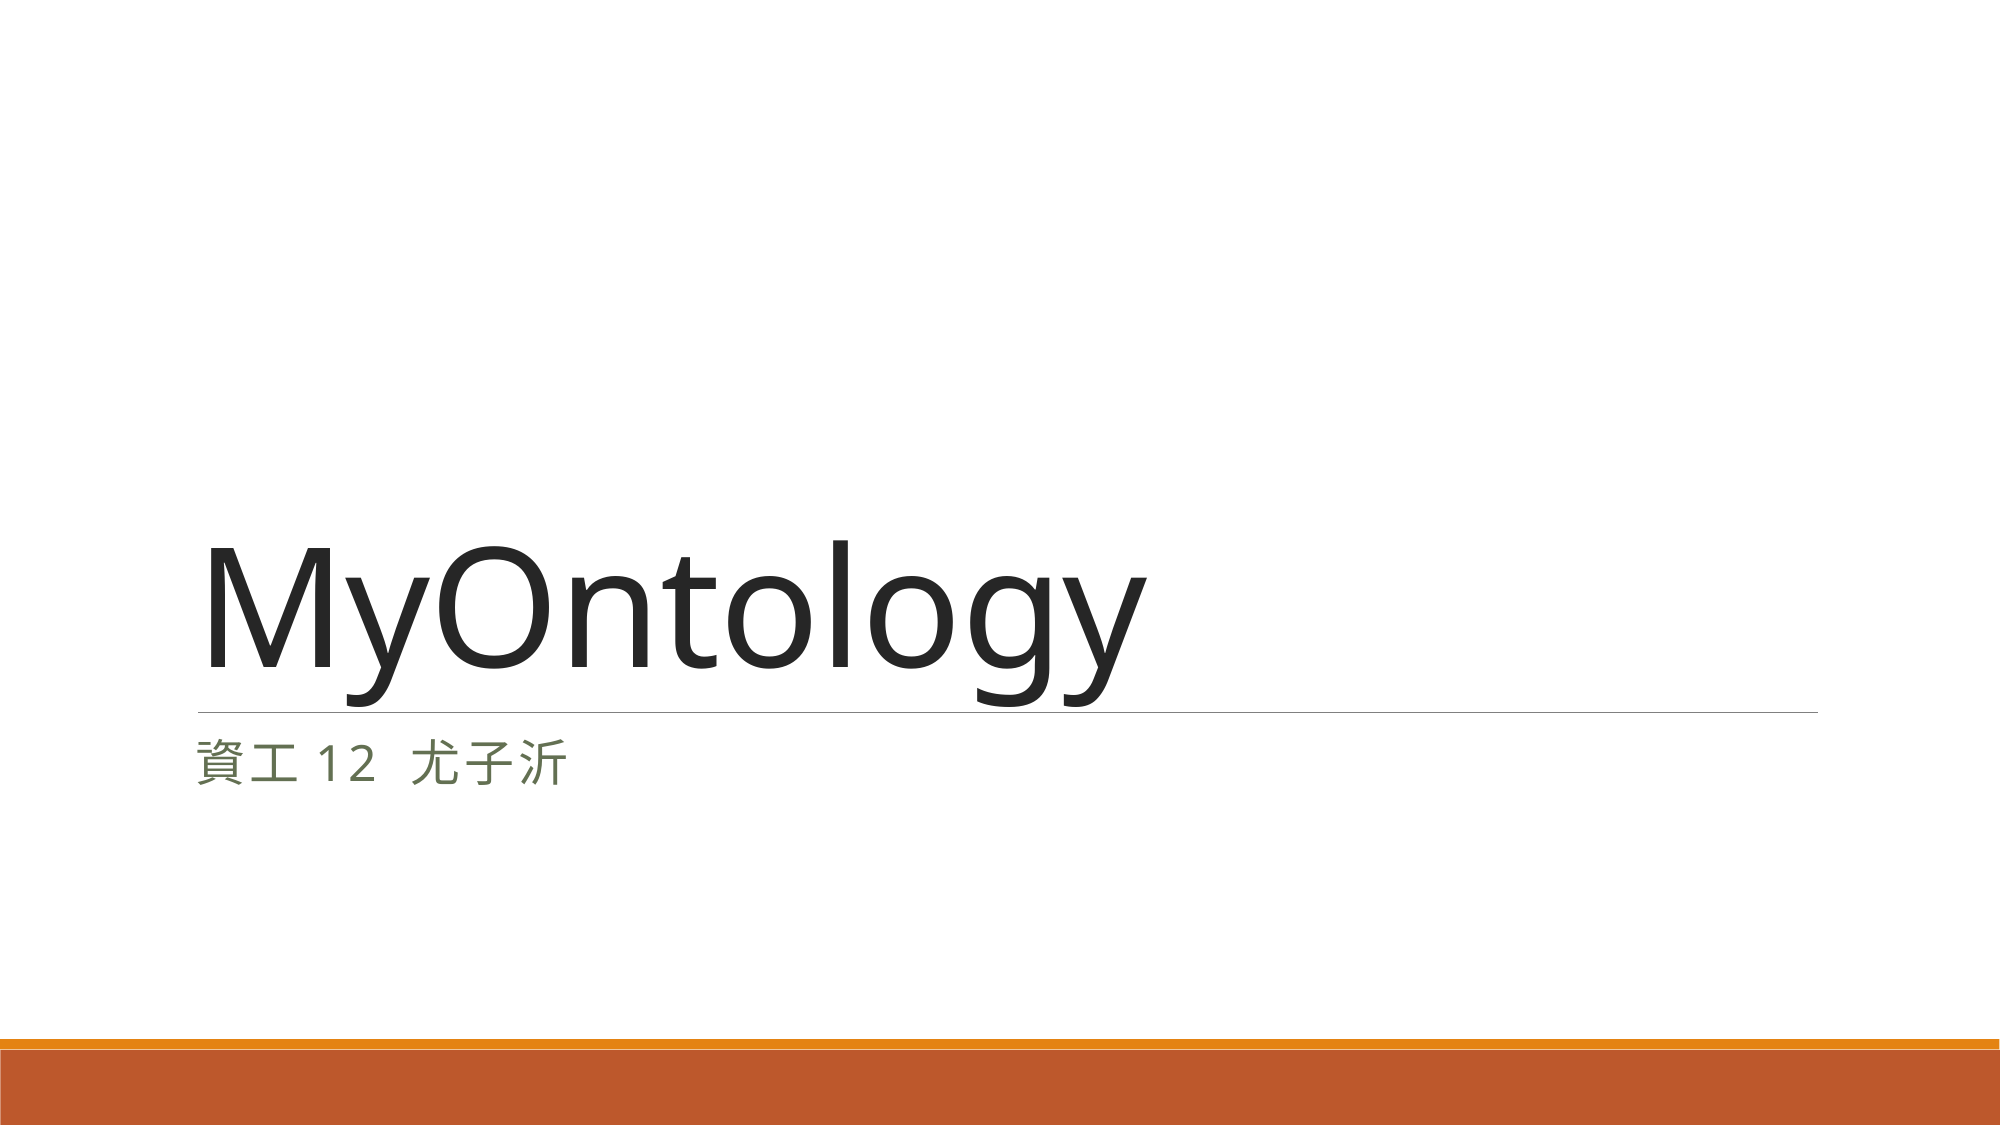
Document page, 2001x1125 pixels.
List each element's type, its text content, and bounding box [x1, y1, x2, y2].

subtitle 資工12 尤子沂 [180, 730, 1831, 919]
title MyOntology [180, 124, 1830, 710]
